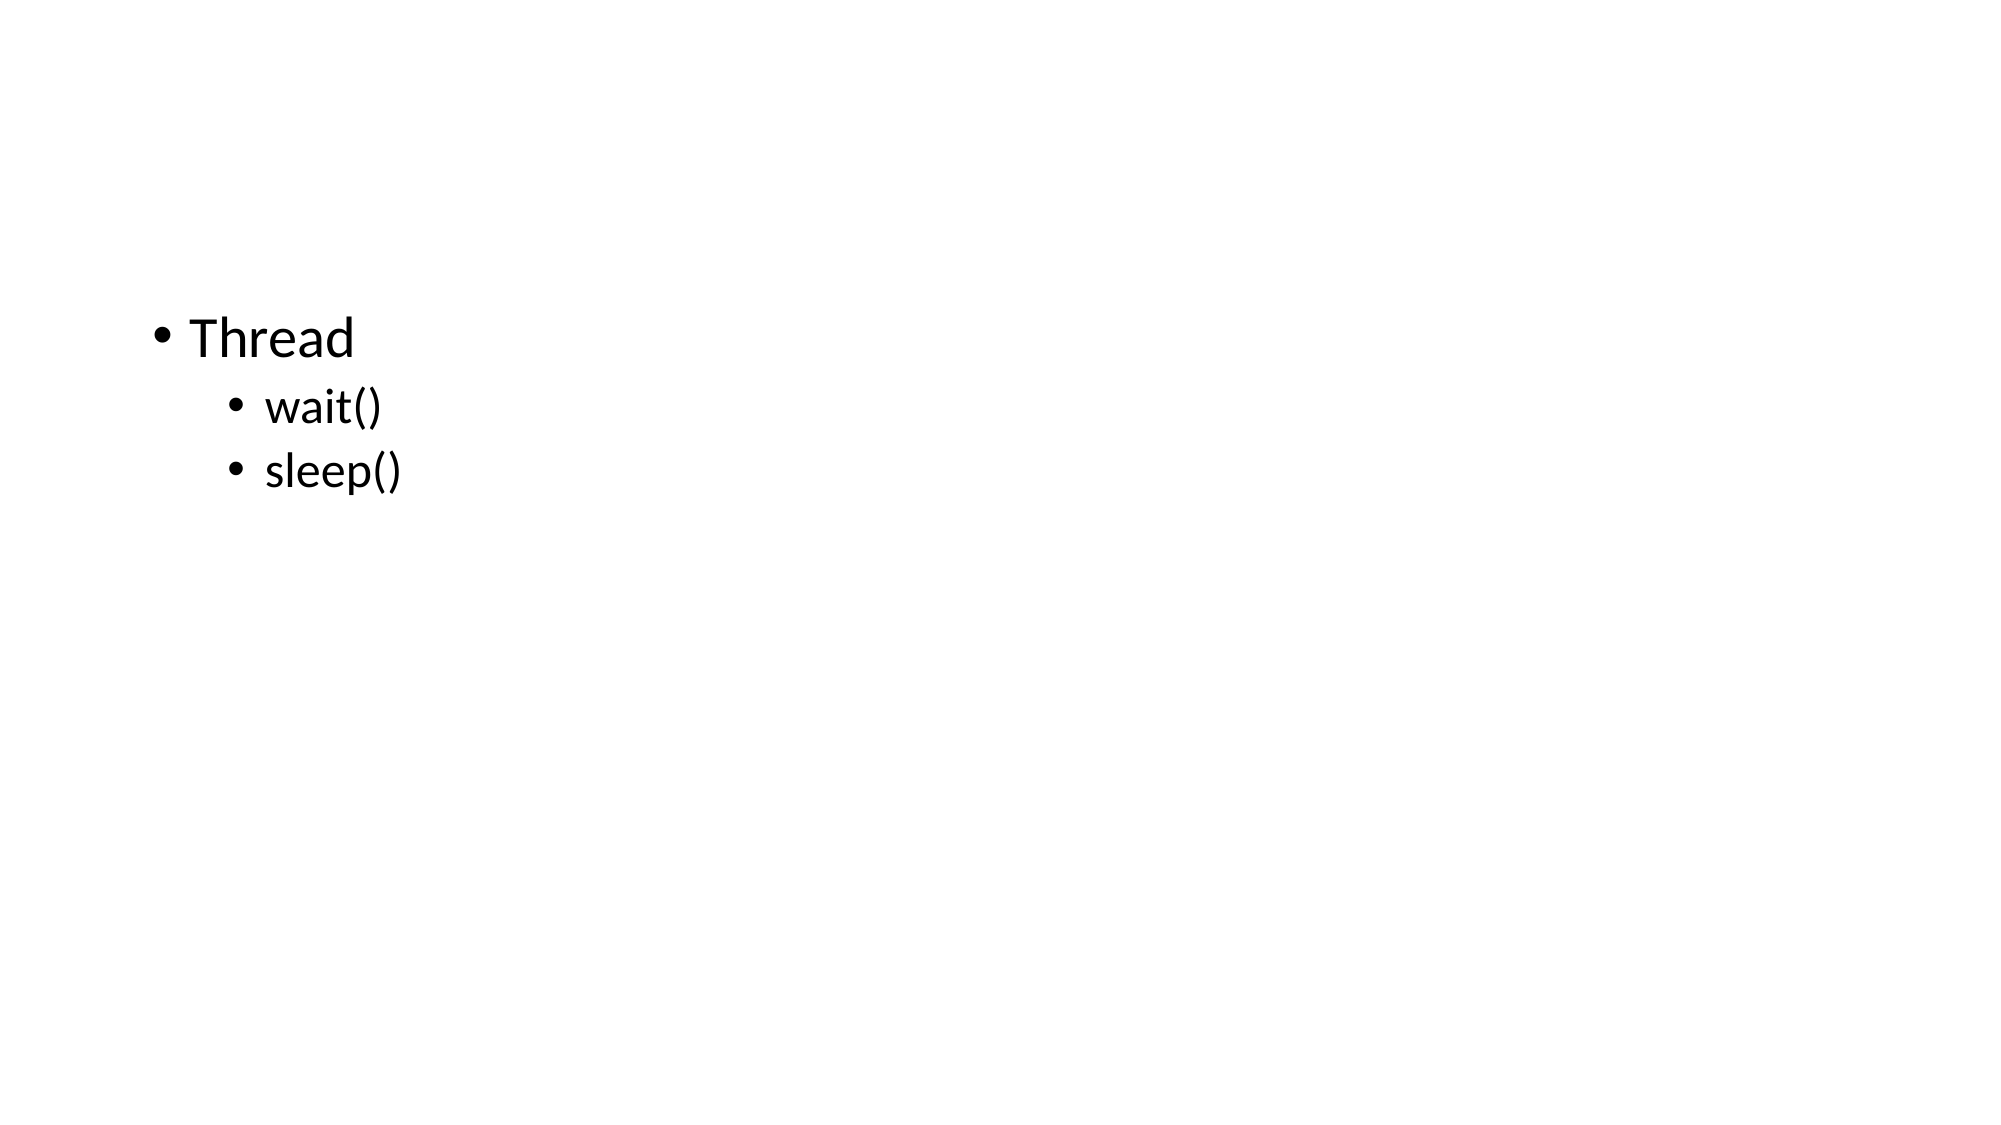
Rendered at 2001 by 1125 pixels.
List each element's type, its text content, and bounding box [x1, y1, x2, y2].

list Thread wait() sleep() [137, 299, 1863, 1014]
